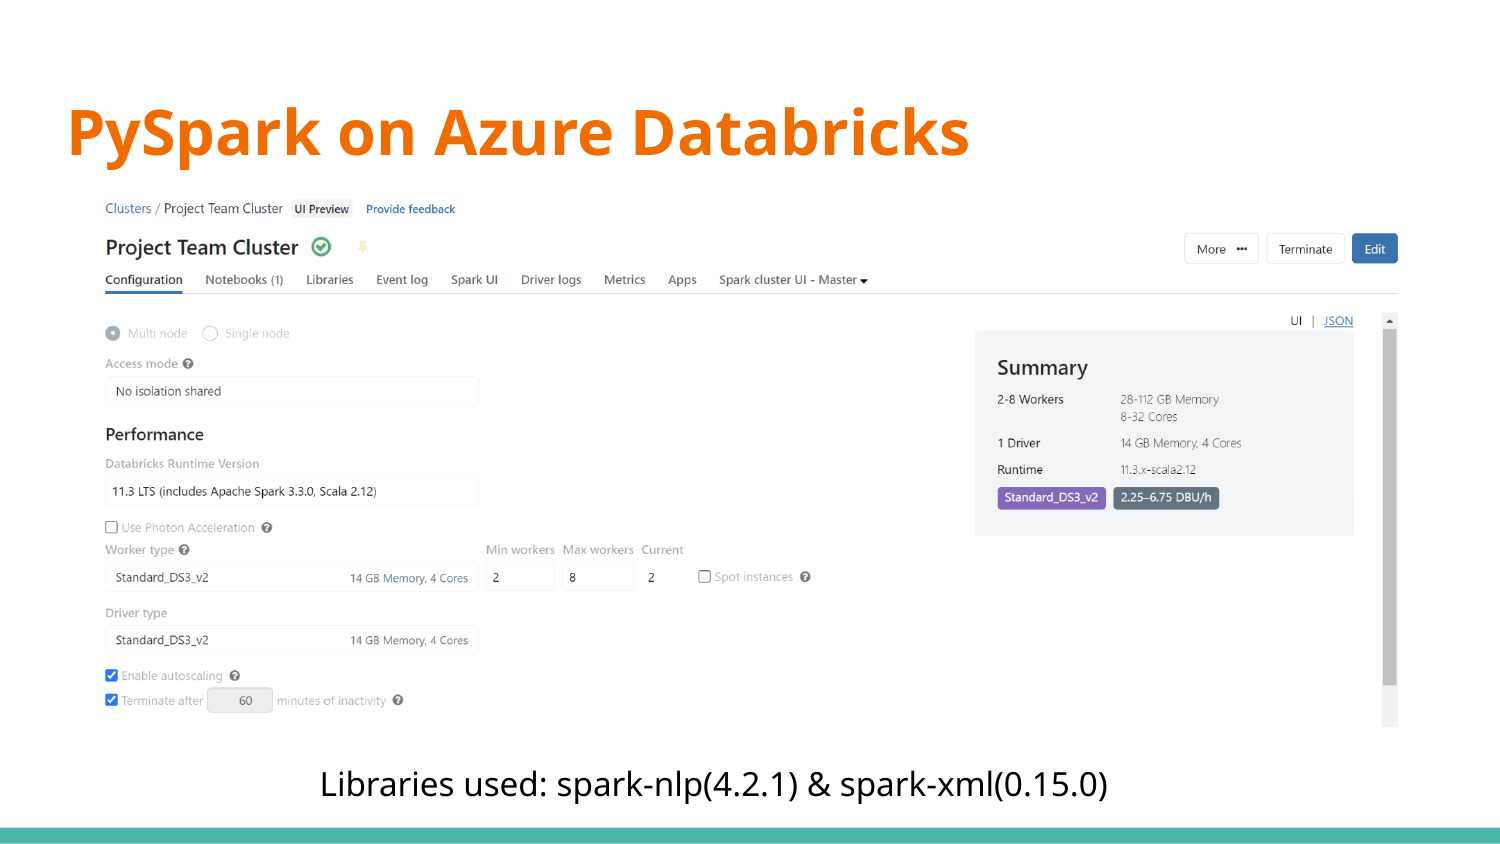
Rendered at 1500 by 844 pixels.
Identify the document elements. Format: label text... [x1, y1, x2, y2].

picture [93, 176, 1407, 728]
list Libraries used: spark-nlp(4.2.1) & spark-xml(0.15.0) [304, 739, 1196, 844]
title PySpark on Azure Databricks [51, 72, 1449, 189]
